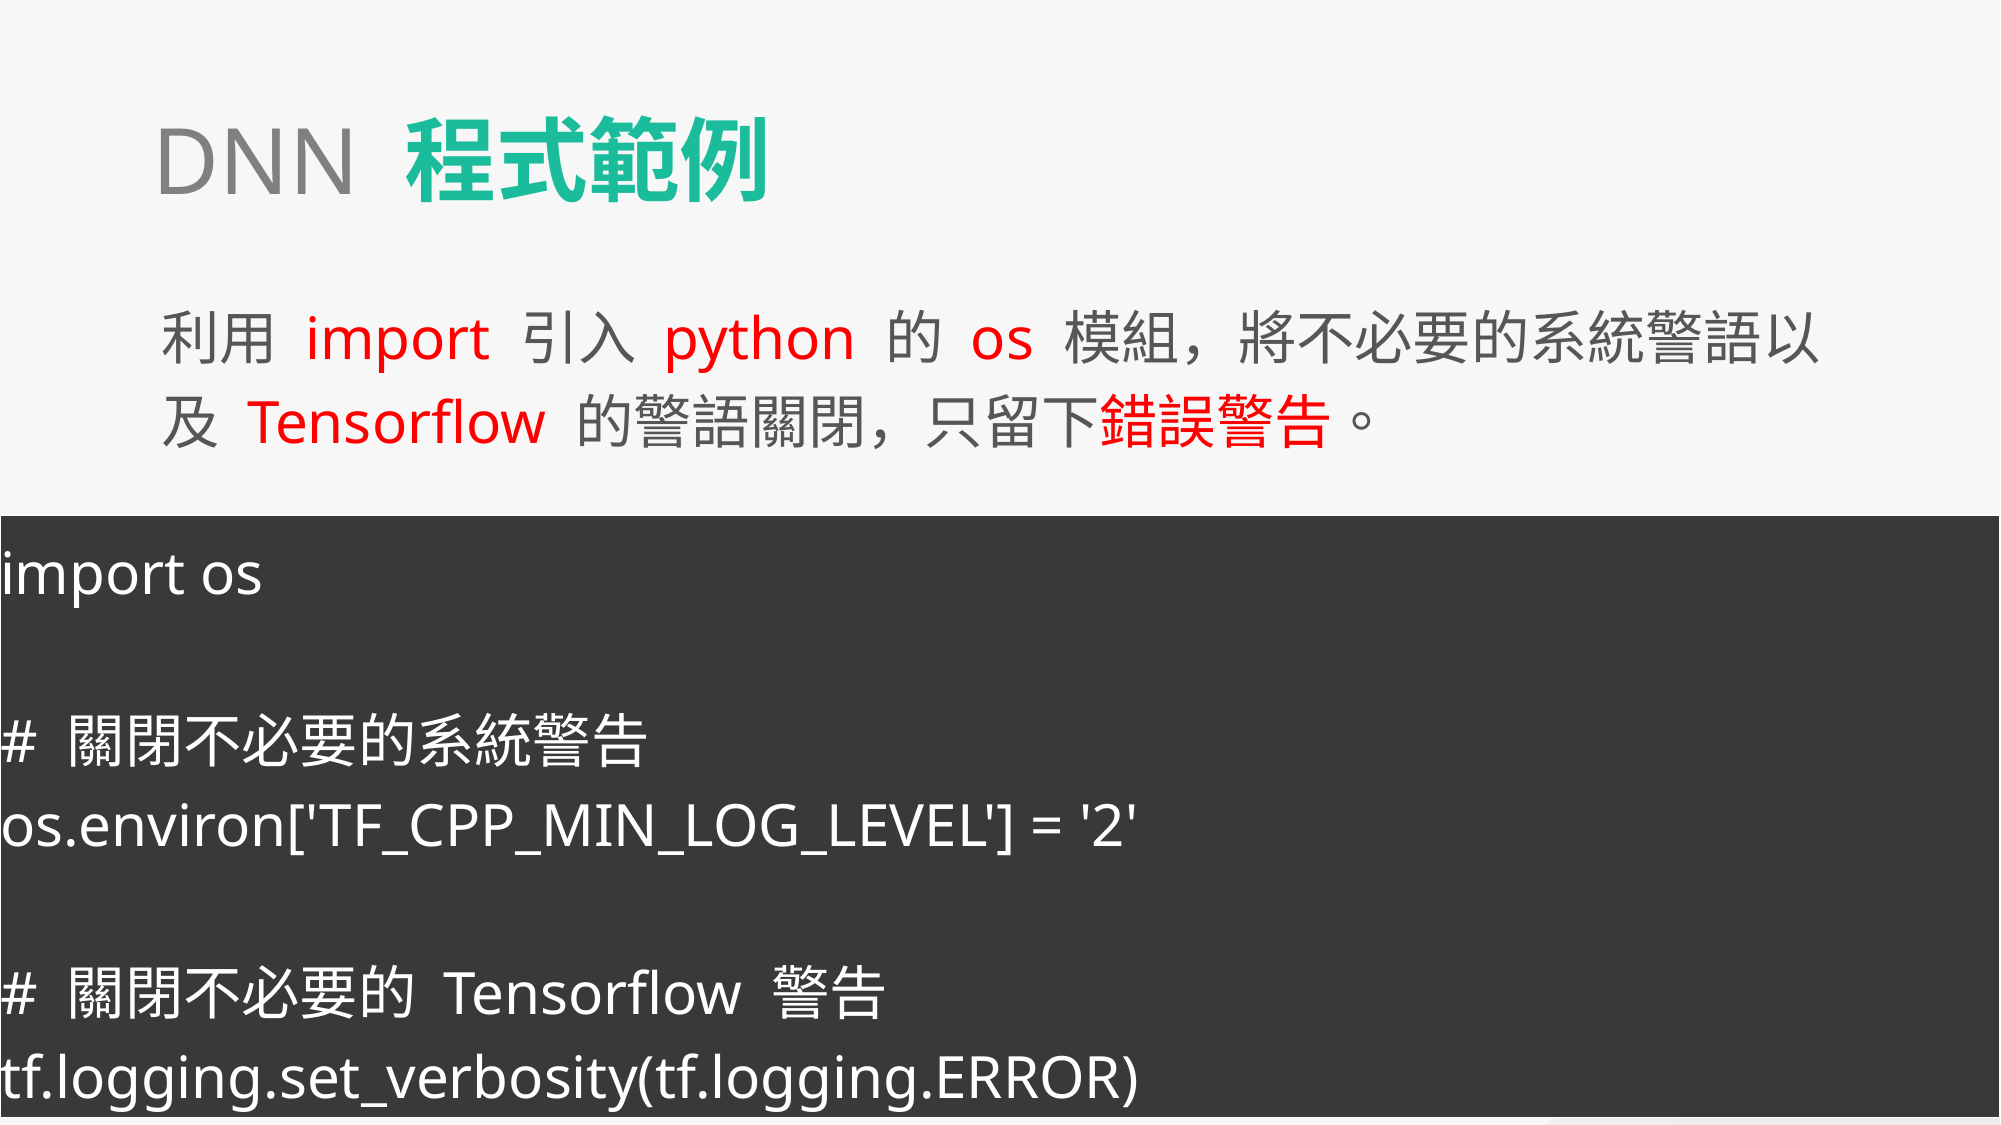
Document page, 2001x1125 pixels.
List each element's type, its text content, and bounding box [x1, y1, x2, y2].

text_box import os # 關閉不必要的系統警告 os.environ['TF_CPP_MIN_LOG_LEVEL'] = '2' # 關閉不必要的 Tensorflow 警告 tf.logging.set_verbosity(tf.logging.ERROR) [0, 515, 2000, 1118]
text_box DNN 程式範例 [137, 108, 1650, 224]
text_box 利用 import 引入 python 的 os 模組，將不必要的系統警語以及 Tensorflow 的警語關閉，只留下錯誤警告。 [161, 279, 1839, 463]
